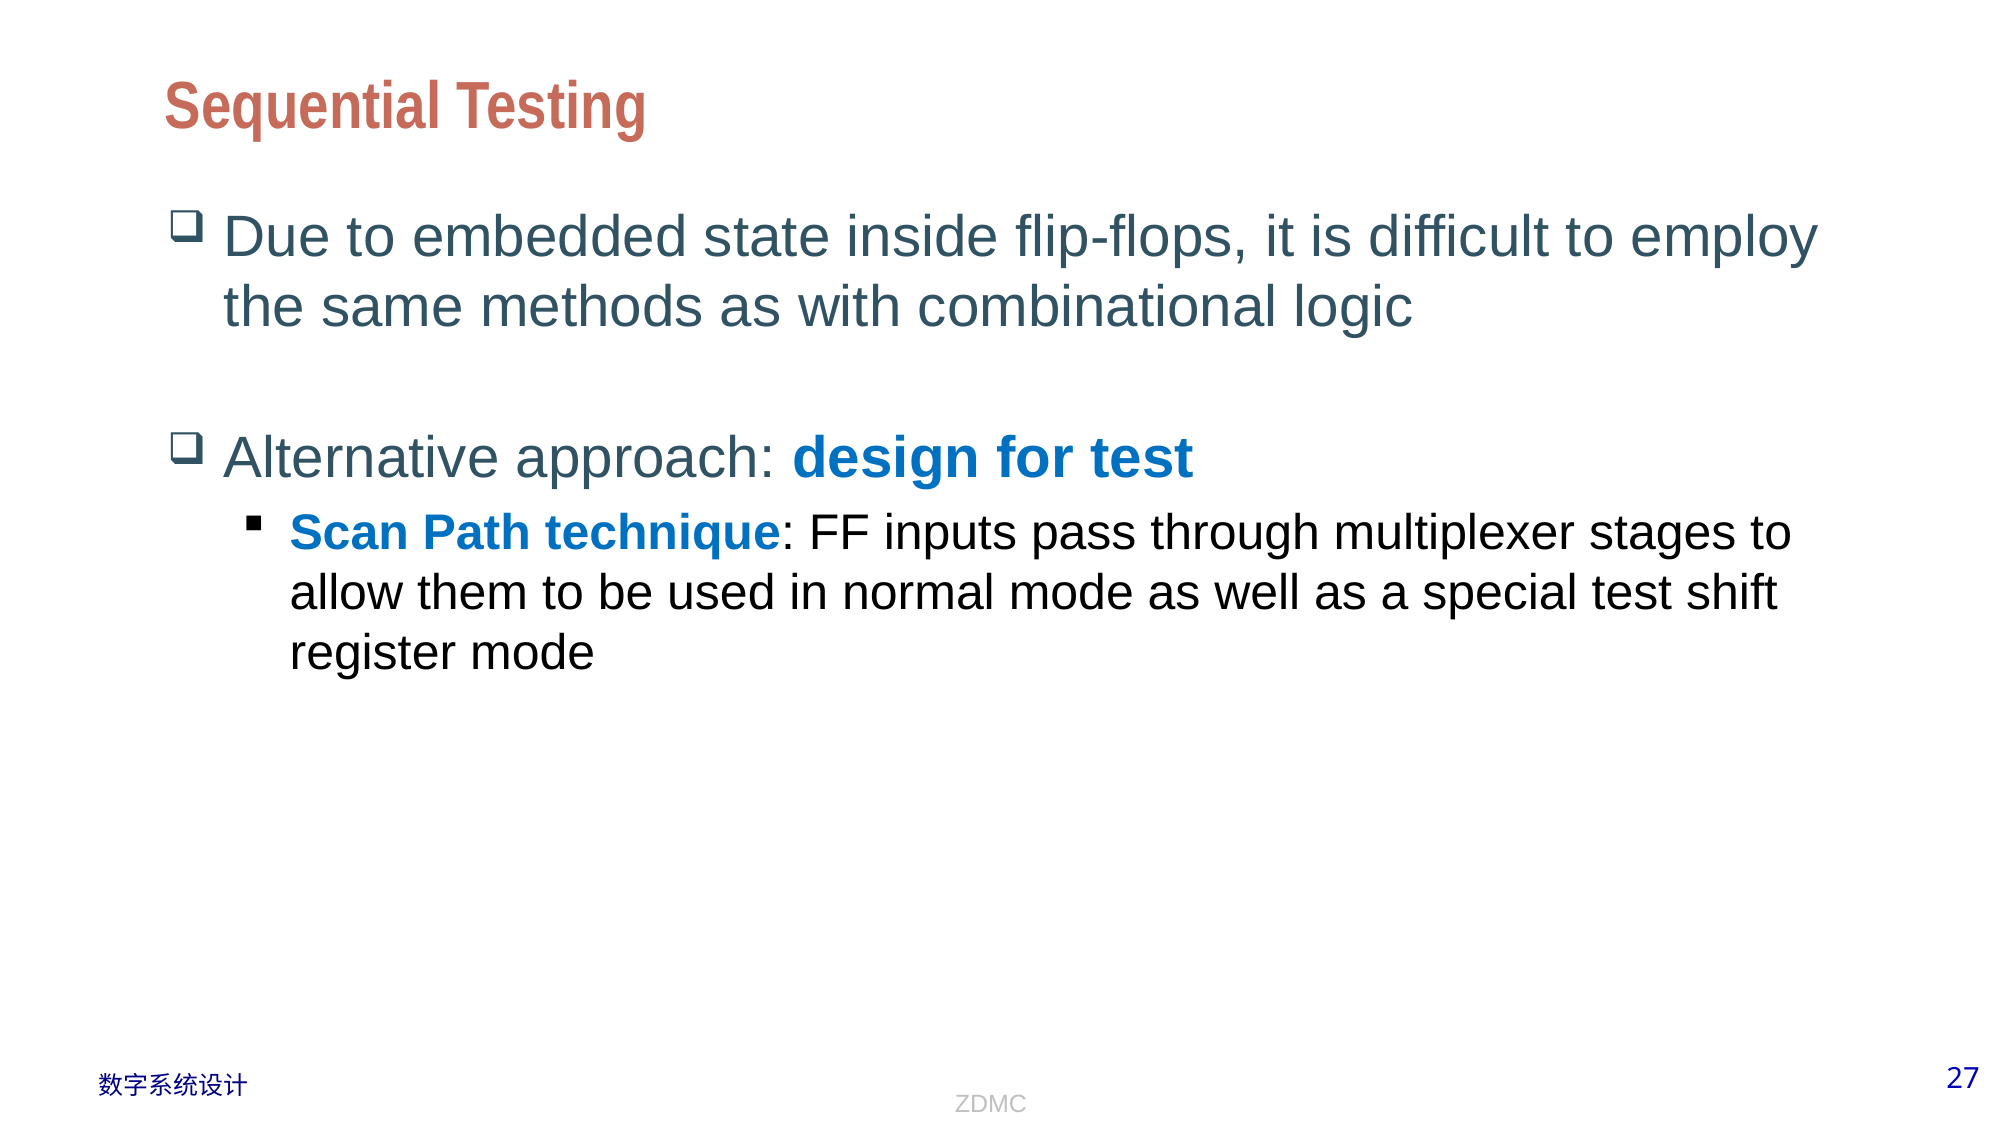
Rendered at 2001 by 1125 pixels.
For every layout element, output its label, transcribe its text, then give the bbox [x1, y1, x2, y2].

list Due to embedded state inside flip-flops, it is difficult to employ the same methods as with combinational logic Alternative approach: design for test Scan Path technique: FF inputs pass through multiplexer stages to allow them to be used in normal mode as well as a special test shift register mode [152, 190, 1853, 866]
title Sequential Testing [149, 36, 1851, 150]
slide_number 27 [1578, 1051, 1996, 1125]
footer ZDMC [503, 1048, 1479, 1125]
